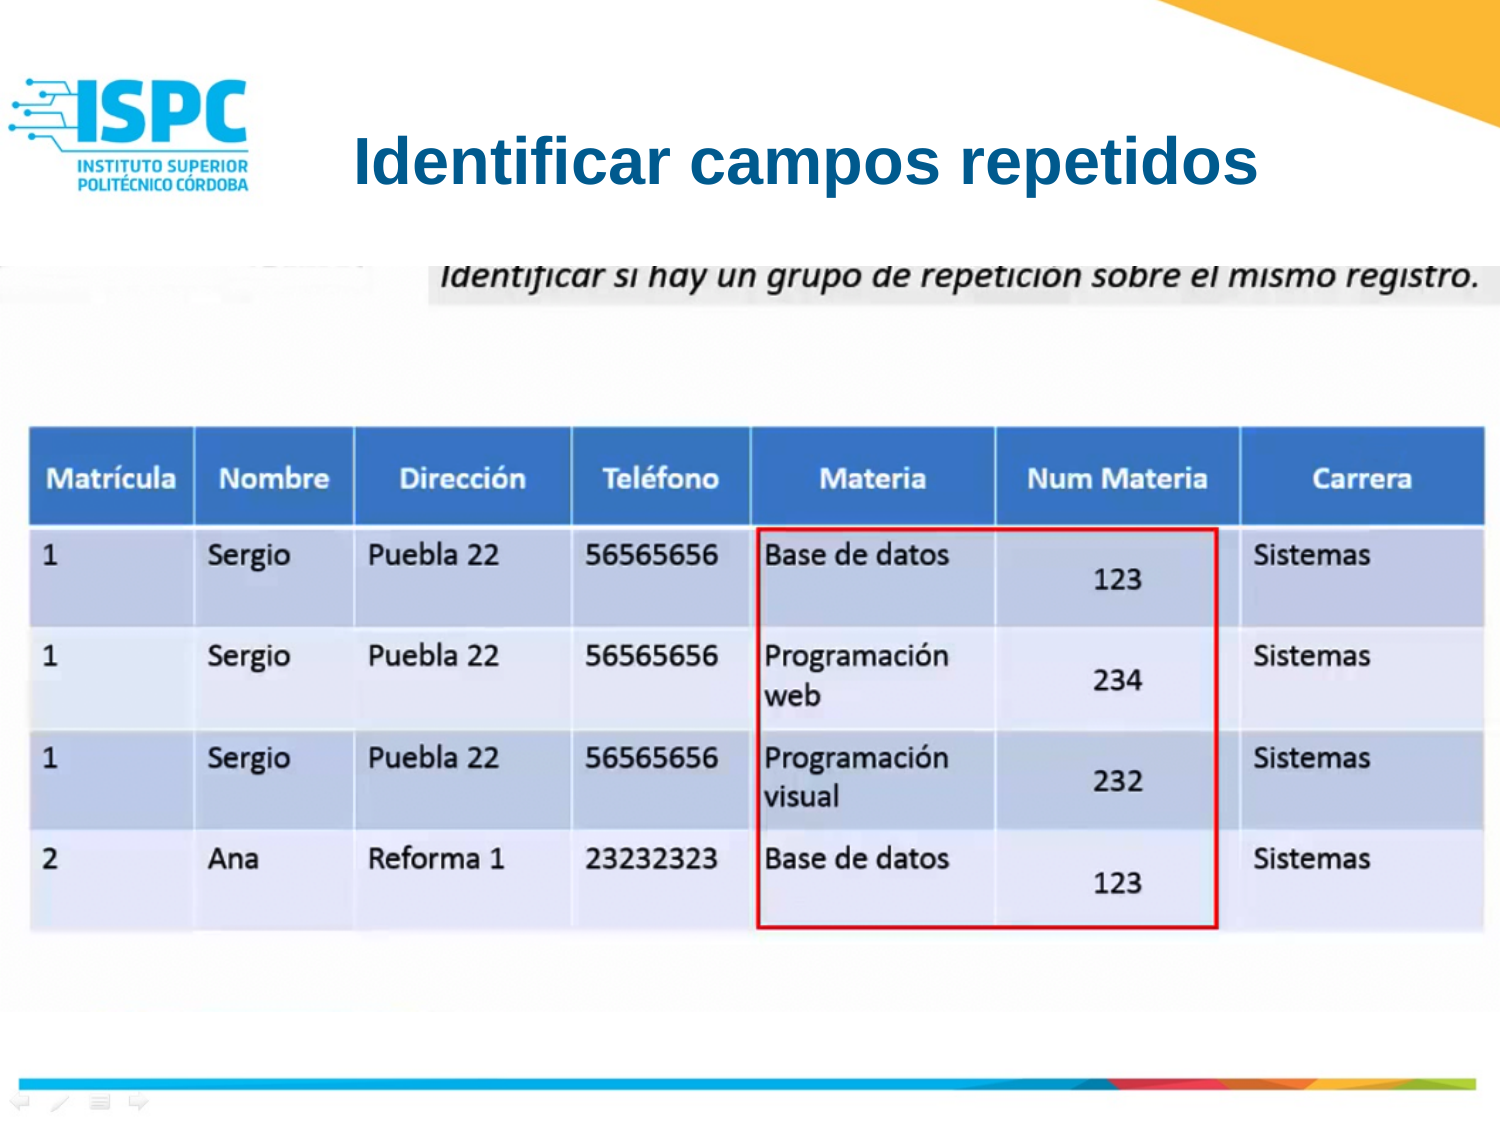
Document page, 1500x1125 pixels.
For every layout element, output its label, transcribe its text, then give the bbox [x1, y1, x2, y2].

picture [0, 0, 1500, 1125]
text_box Identificar campos repetidos [338, 110, 1276, 205]
